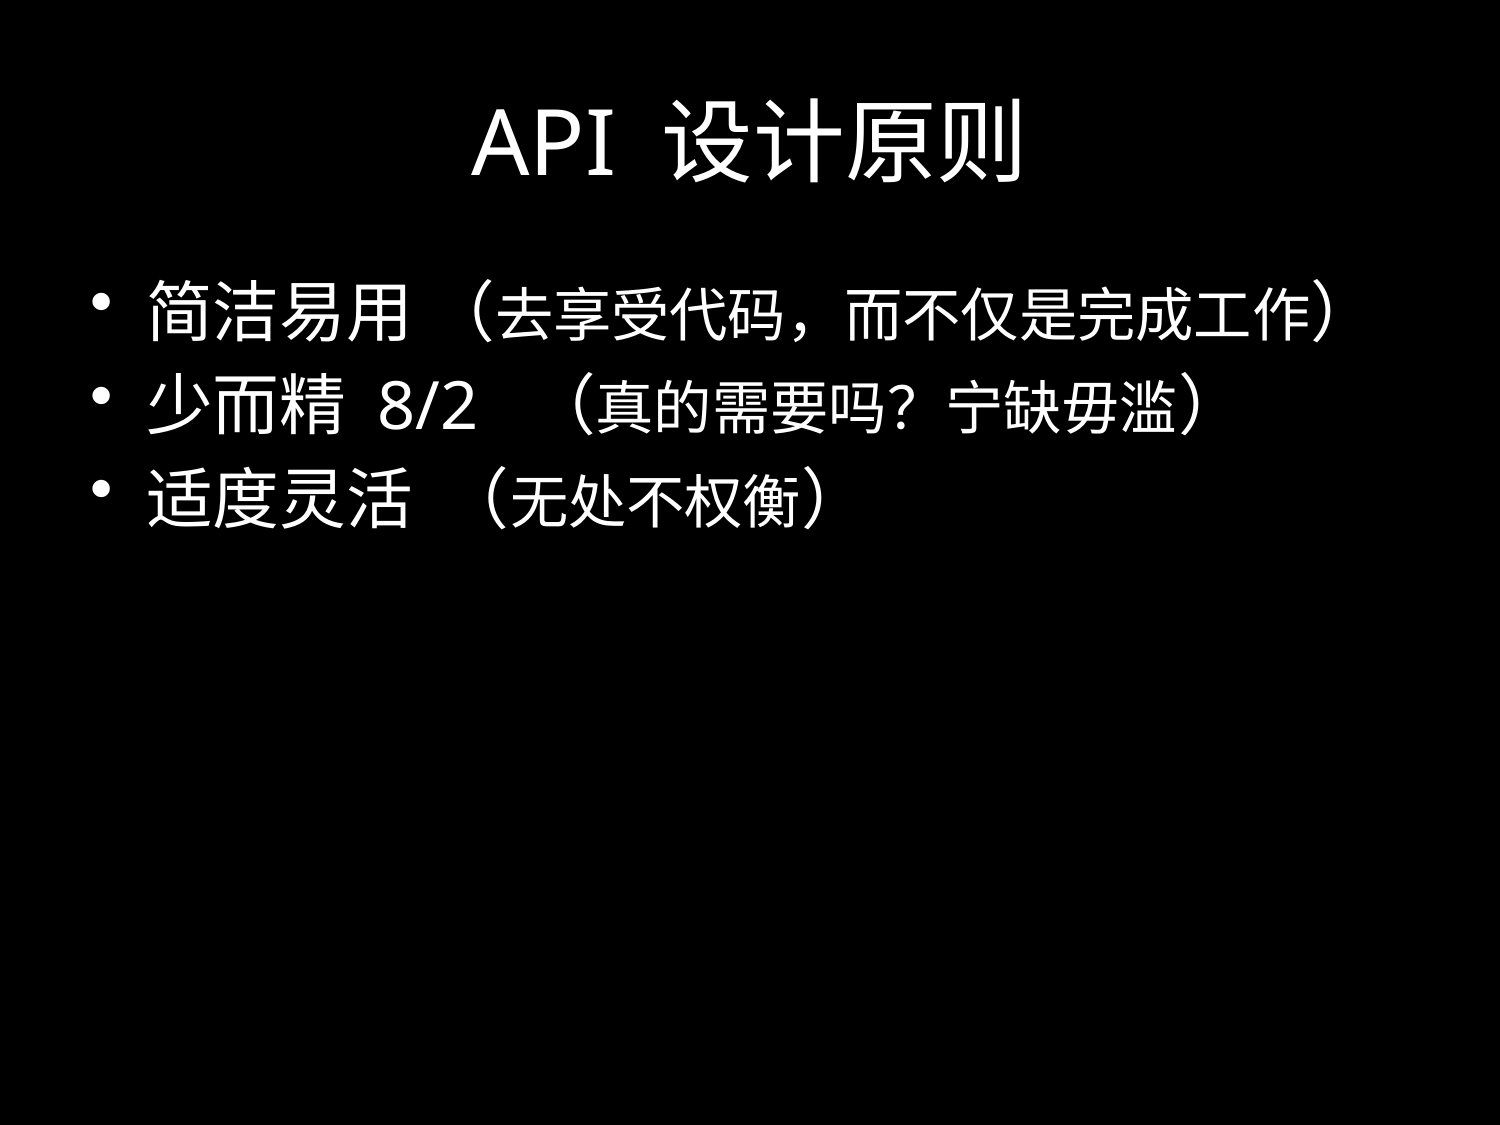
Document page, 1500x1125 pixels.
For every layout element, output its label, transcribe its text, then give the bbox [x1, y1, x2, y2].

list 简洁易用 （去享受代码，而不仅是完成工作） 少而精 8/2 （真的需要吗？宁缺毋滥） 适度灵活 （无处不权衡） [74, 262, 1426, 1101]
title API 设计原则 [74, 44, 1426, 233]
